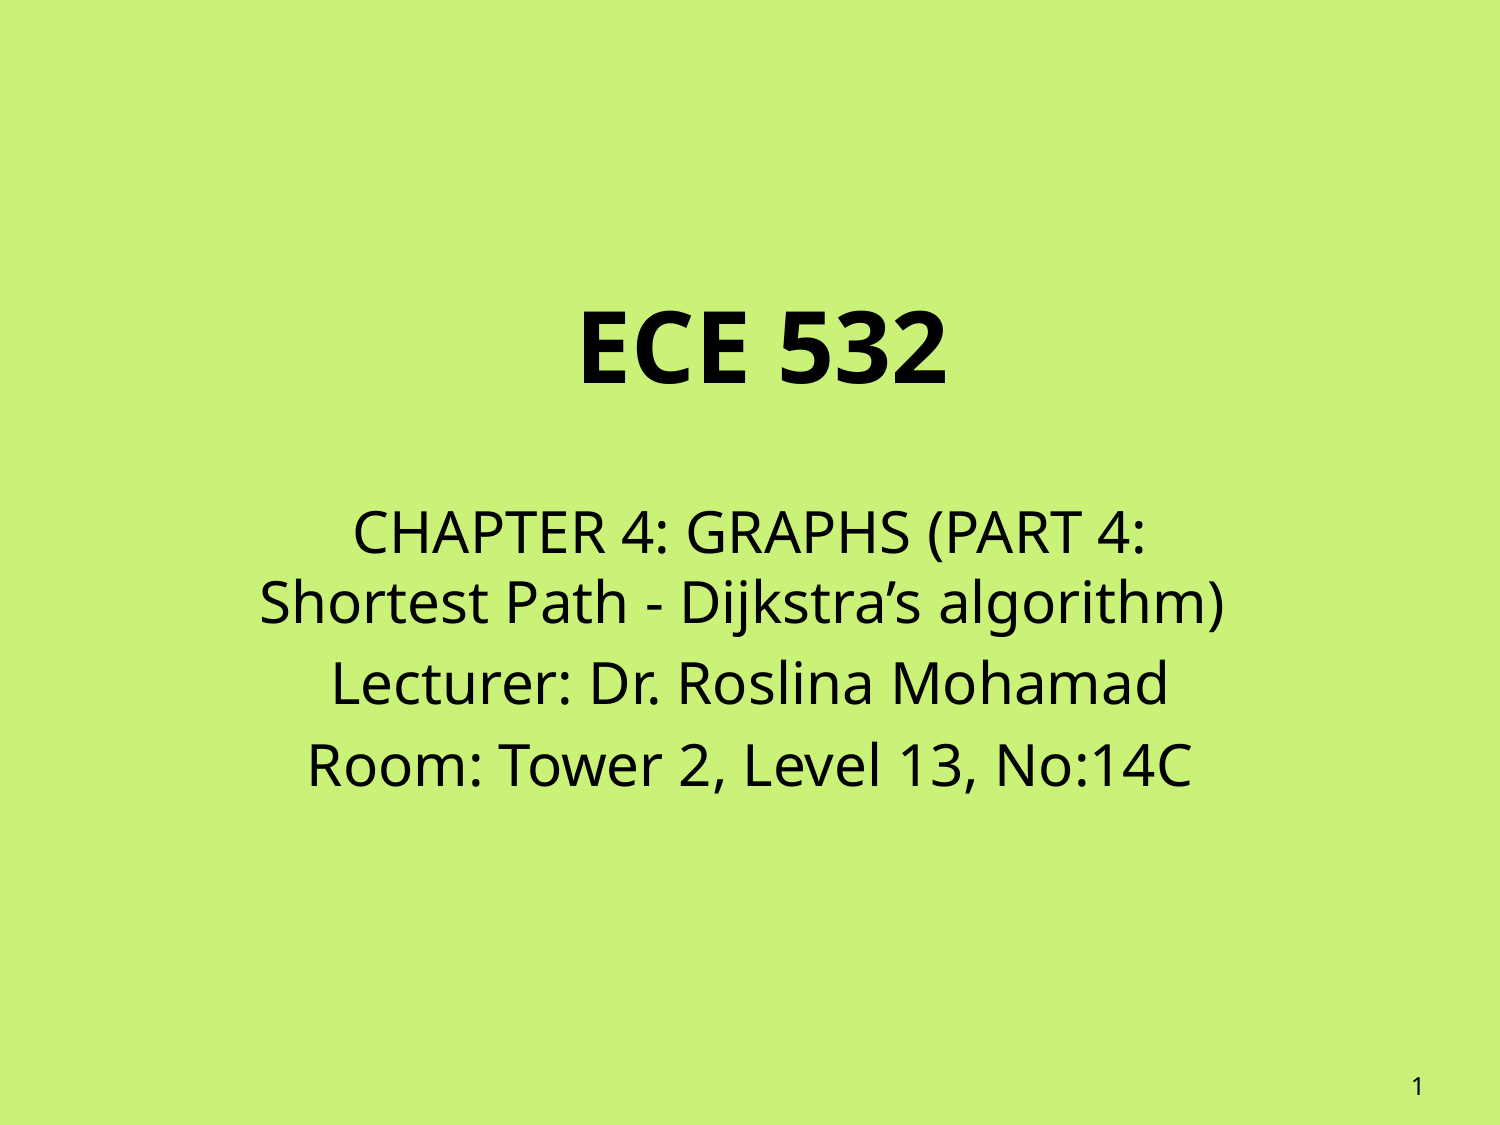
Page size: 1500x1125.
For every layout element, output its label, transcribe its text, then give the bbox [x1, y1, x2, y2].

slide_number 1 [1299, 1052, 1425, 1113]
title ECE 532 [125, 162, 1400, 404]
subtitle CHAPTER 4: GRAPHS (PART 4: Shortest Path - Dijkstra’s algorithm) Lecturer: Dr. Roslina Mohamad Room: Tower 2, Level 13, No:14C [225, 487, 1275, 1025]
